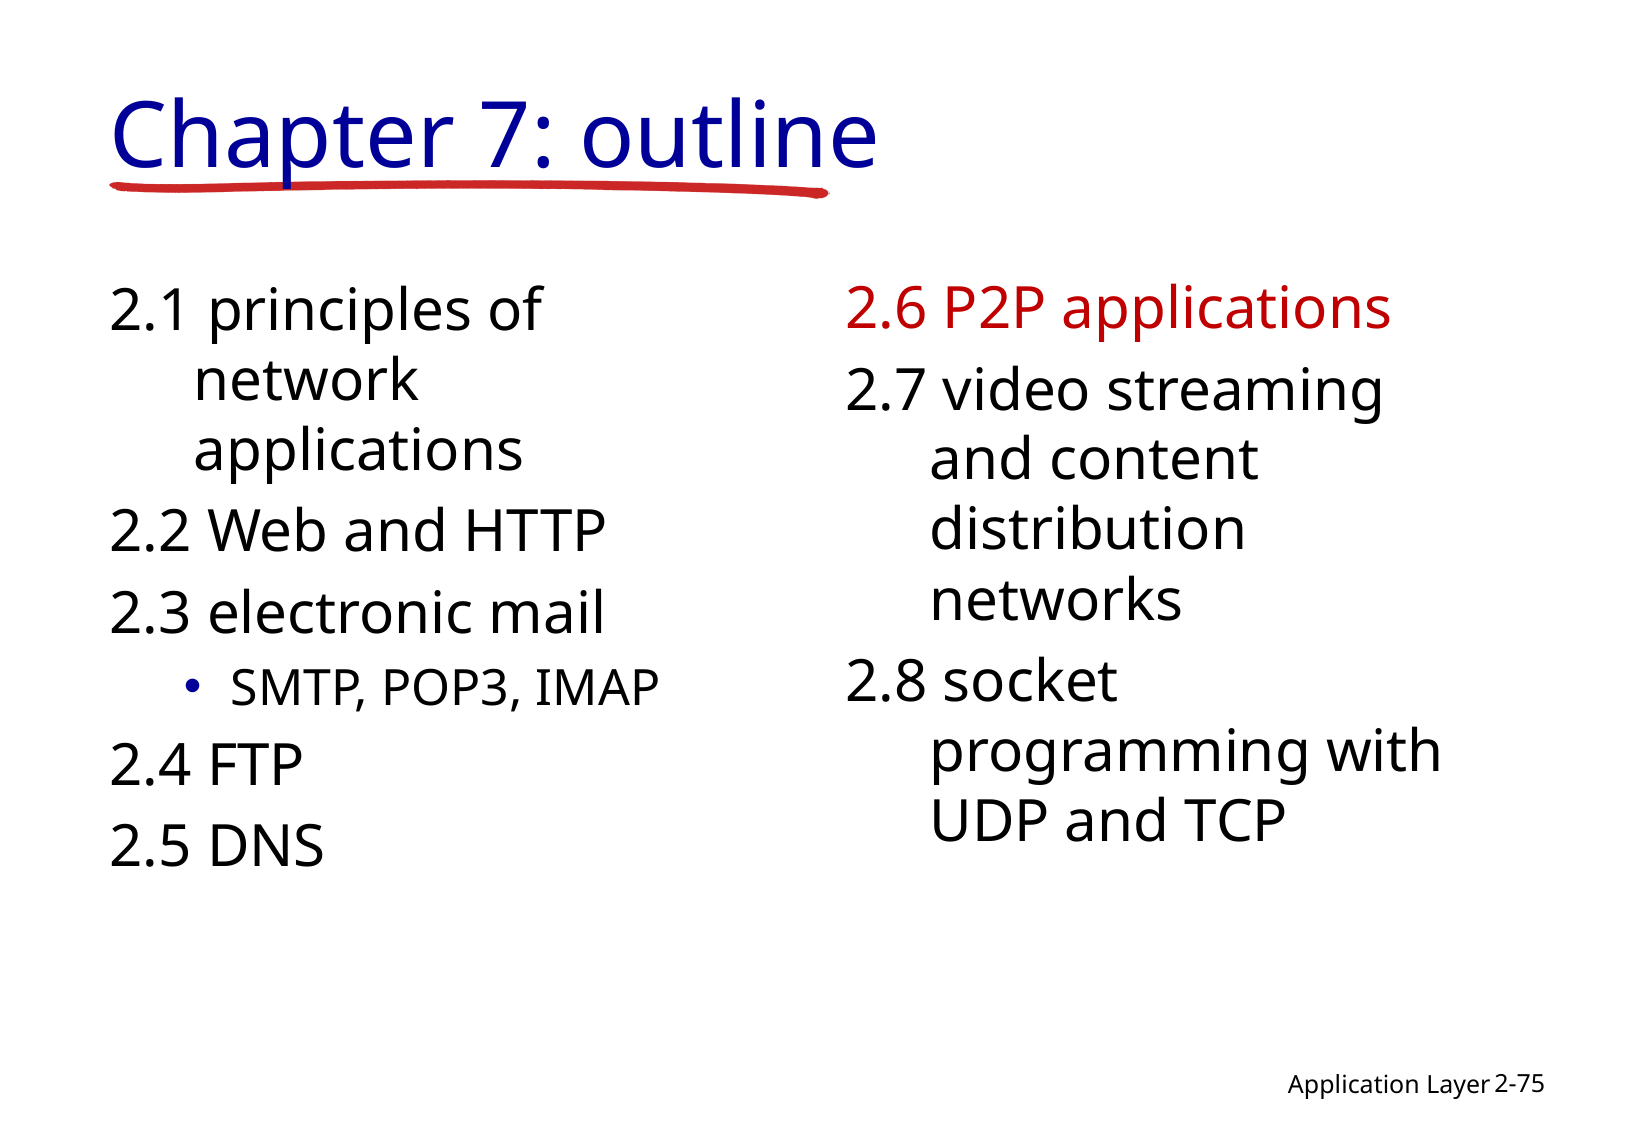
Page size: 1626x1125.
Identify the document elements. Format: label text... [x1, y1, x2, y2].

picture [106, 175, 839, 204]
list 2.6 P2P applications 2.7 video streaming and content distribution networks 2.8 socket programming with UDP and TCP [830, 262, 1520, 1025]
title Chapter 7: outline [94, 37, 1476, 225]
list 2.1 principles of network applications 2.2 Web and HTTP 2.3 electronic mail SMTP, POP3, IMAP 2.4 FTP 2.5 DNS [94, 264, 772, 1027]
footer Application Layer [990, 1060, 1506, 1109]
slide_number 2-75 [1479, 1059, 1600, 1106]
